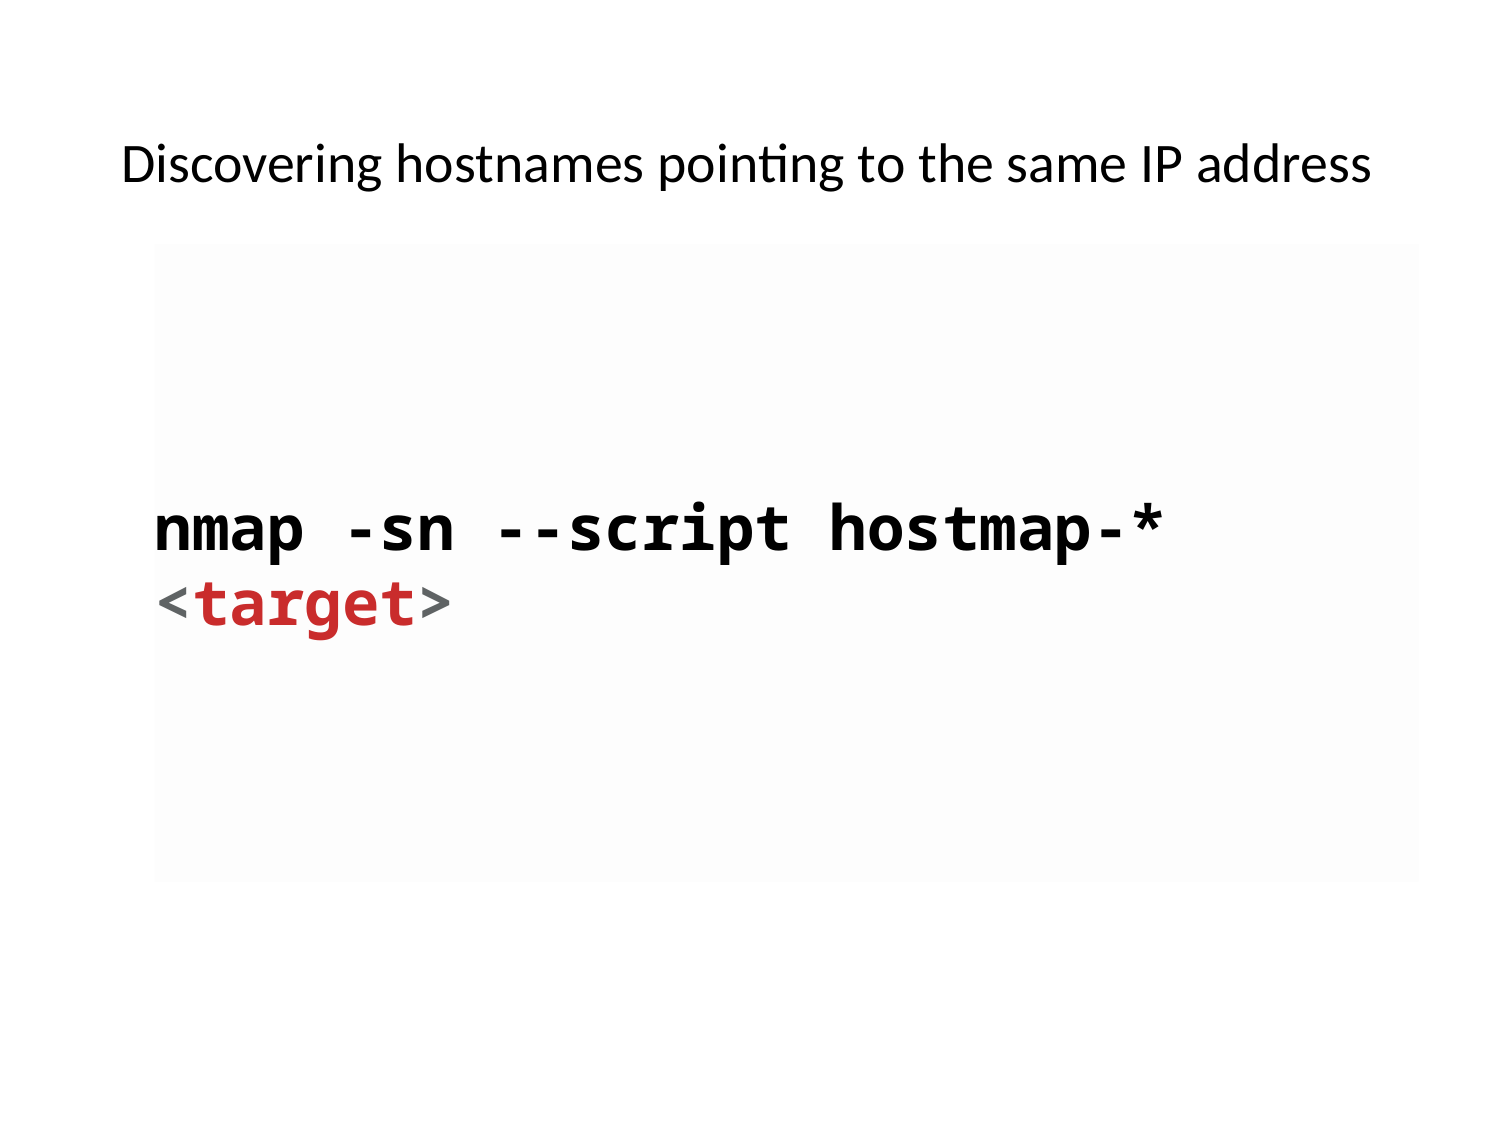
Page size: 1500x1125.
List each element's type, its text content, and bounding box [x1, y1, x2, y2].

list nmap -sn --script hostmap-* <target> [154, 244, 1419, 882]
title Discovering hostnames pointing to the same IP address [72, 99, 1423, 288]
